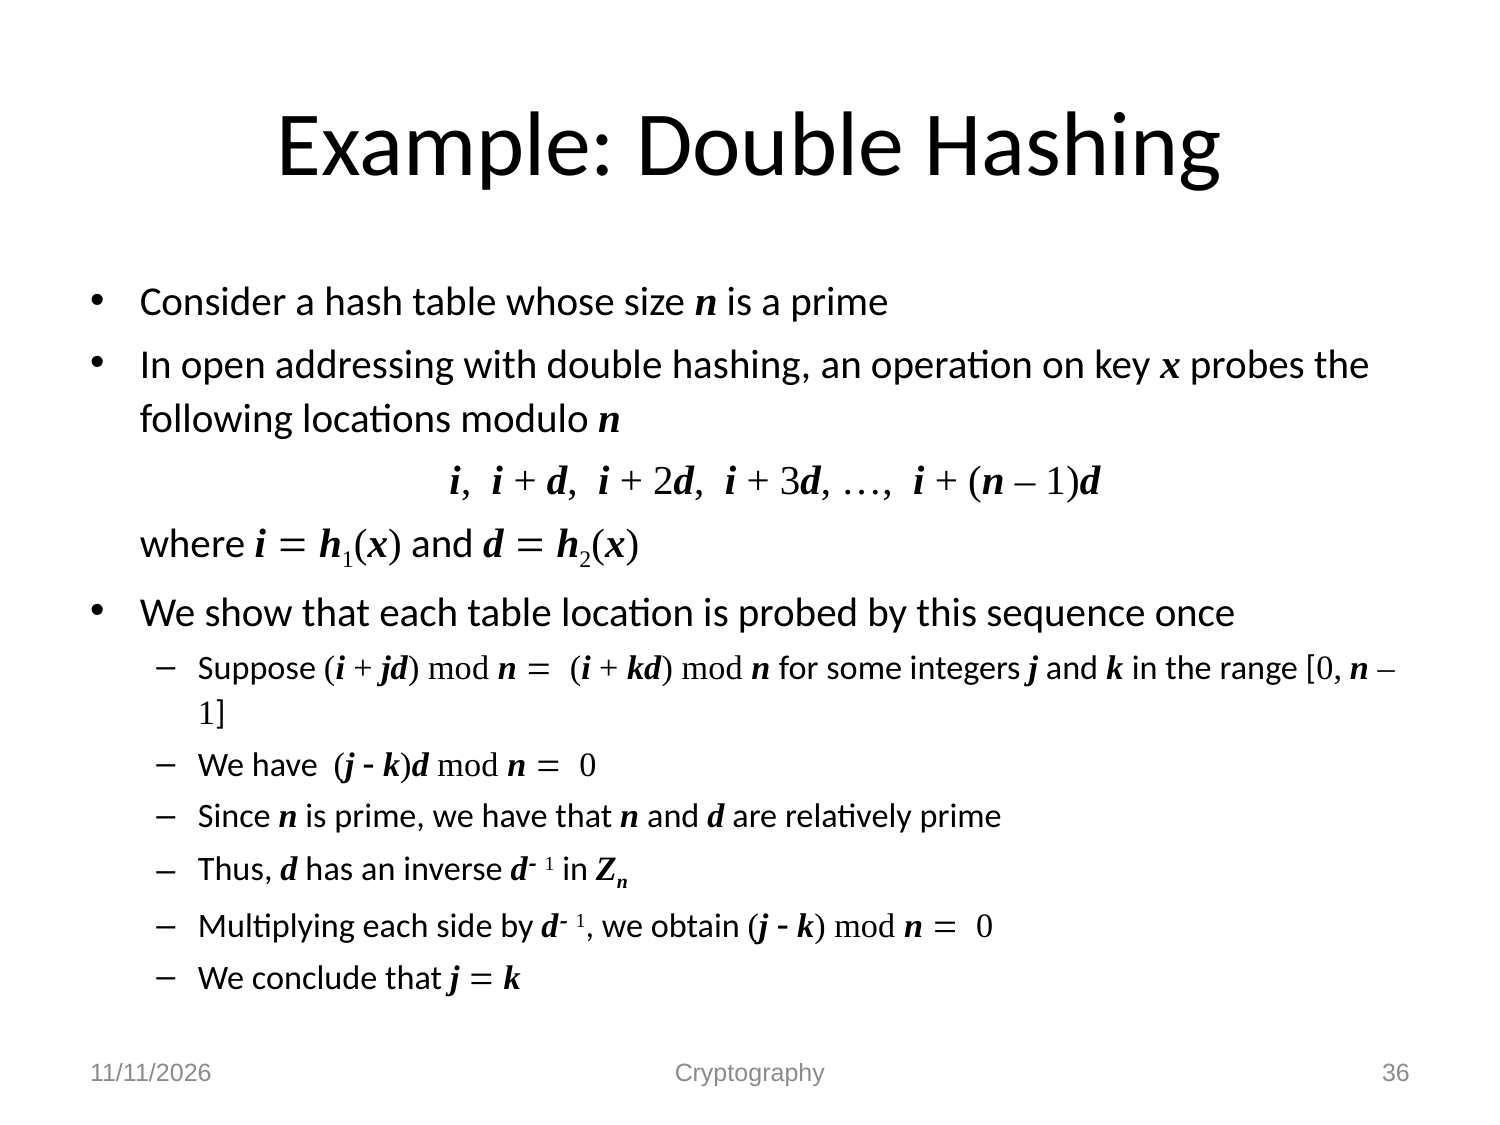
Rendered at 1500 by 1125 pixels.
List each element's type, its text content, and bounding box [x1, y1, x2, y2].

slide_number 36 [1074, 1042, 1425, 1103]
title Example: Double Hashing [75, 45, 1425, 233]
list Consider a hash table whose size n is a prime In open addressing with double hashing, an operation on key x probes the following locations modulo n i, i + d, i + 2d, i + 3d, …, i + (n – 1)d where i = h1(x) and d = h2(x) We show that each table location is probed by this sequence once Suppose (i + jd) mod n = (i + kd) mod n for some integers j and k in the range [0, n – 1] We have (j - k)d mod n = 0 Since n is prime, we have that n and d are relatively prime Thus, d has an inverse d- 1 in Zn Multiplying each side by d- 1, we obtain (j - k) mod n = 0 We conclude that j = k [75, 262, 1425, 1005]
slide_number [75, 1042, 425, 1103]
footer Cryptography [512, 1042, 988, 1103]
